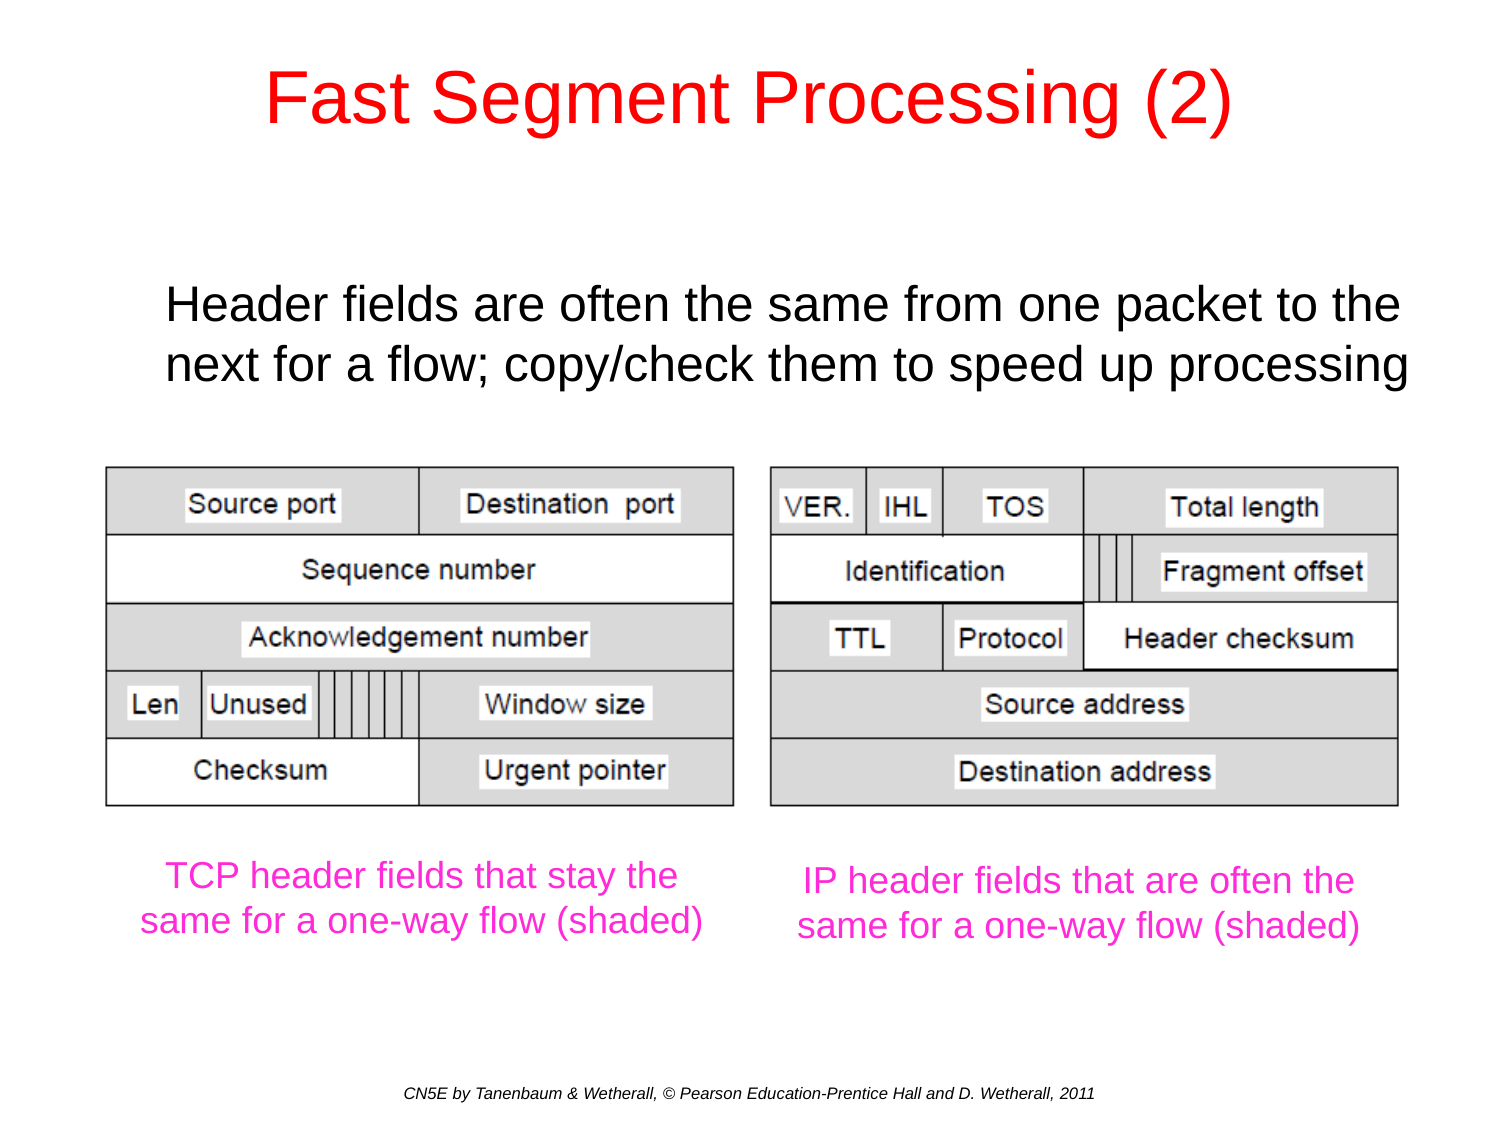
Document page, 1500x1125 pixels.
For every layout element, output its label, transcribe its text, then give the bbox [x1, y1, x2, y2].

list Header fields are often the same from one packet to the next for a flow; copy/check them to speed up processing [149, 263, 1429, 1020]
footer CN5E by Tanenbaum & Wetherall, © Pearson Education-Prentice Hall and D. Wetherall, 2011 [0, 1074, 1500, 1125]
text_box IP header fields that are often the same for a one-way flow (shaded) [770, 848, 1388, 954]
picture [76, 448, 1424, 812]
text_box TCP header fields that stay the same for a one-way flow (shaded) [117, 843, 727, 949]
title Fast Segment Processing (2) [0, 0, 1500, 188]
